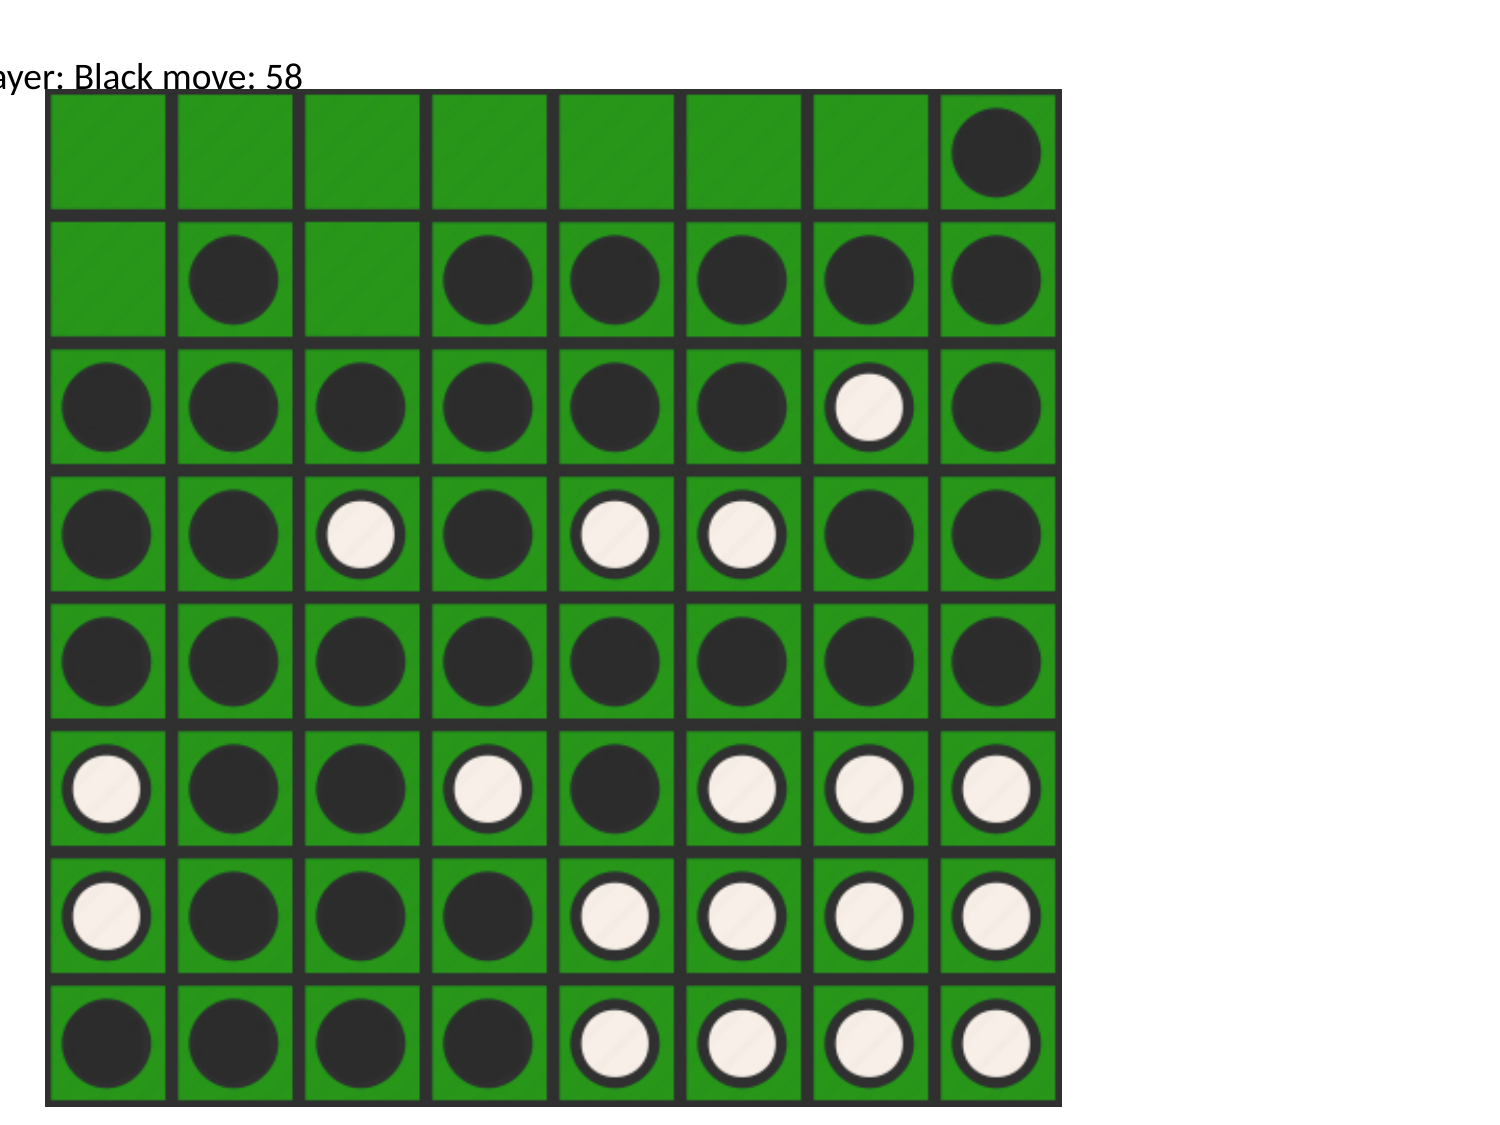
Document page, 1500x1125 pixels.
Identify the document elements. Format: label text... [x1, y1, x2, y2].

picture [44, 89, 1062, 1107]
text_box turn: 51 player: Black move: 58 [0, 44, 319, 105]
